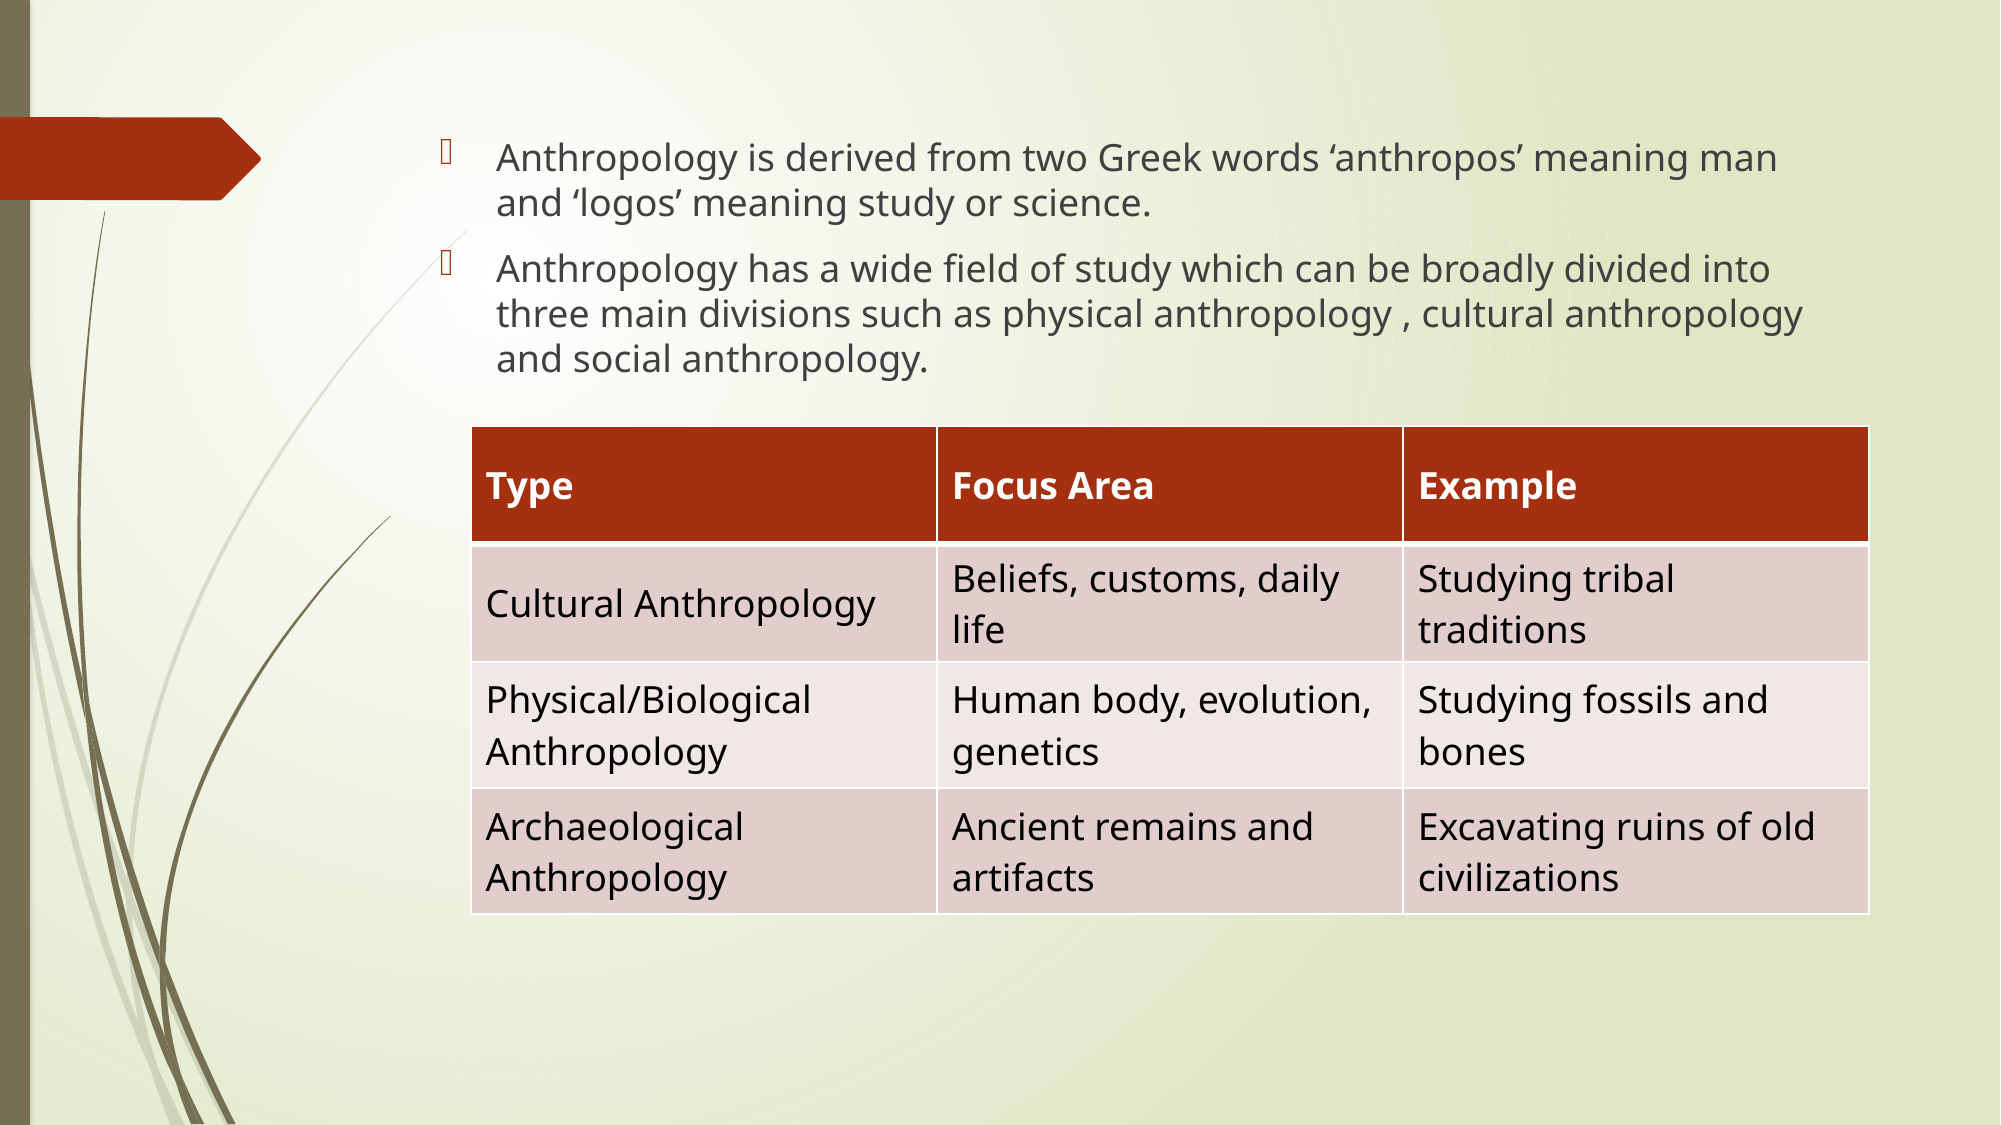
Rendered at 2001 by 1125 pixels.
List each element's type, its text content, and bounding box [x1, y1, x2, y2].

table_header Focus Area [938, 427, 1402, 541]
table_cell Excavating ruins of old civilizations [1404, 789, 1868, 913]
table_header Example [1404, 427, 1868, 541]
table_cell Beliefs, customs, daily life [938, 547, 1402, 661]
table_cell Physical/Biological Anthropology [472, 663, 936, 787]
table_cell Human body, evolution, genetics [938, 663, 1402, 787]
list Anthropology is derived from two Greek words ‘anthropos’ meaning man and ‘logos’ meaning study or science. Anthropology has a wide field of study which can be broadly divided into three main divisions such as physical anthropology , cultural anthropology and social anthropology. [424, 126, 1850, 991]
table_cell Studying tribal traditions [1404, 547, 1868, 661]
table_header Type [472, 427, 936, 541]
table_cell Studying fossils and bones [1404, 663, 1868, 787]
table_cell Ancient remains and artifacts [938, 789, 1402, 913]
table_cell Archaeological Anthropology [472, 789, 936, 913]
table_cell Cultural Anthropology [472, 547, 936, 661]
